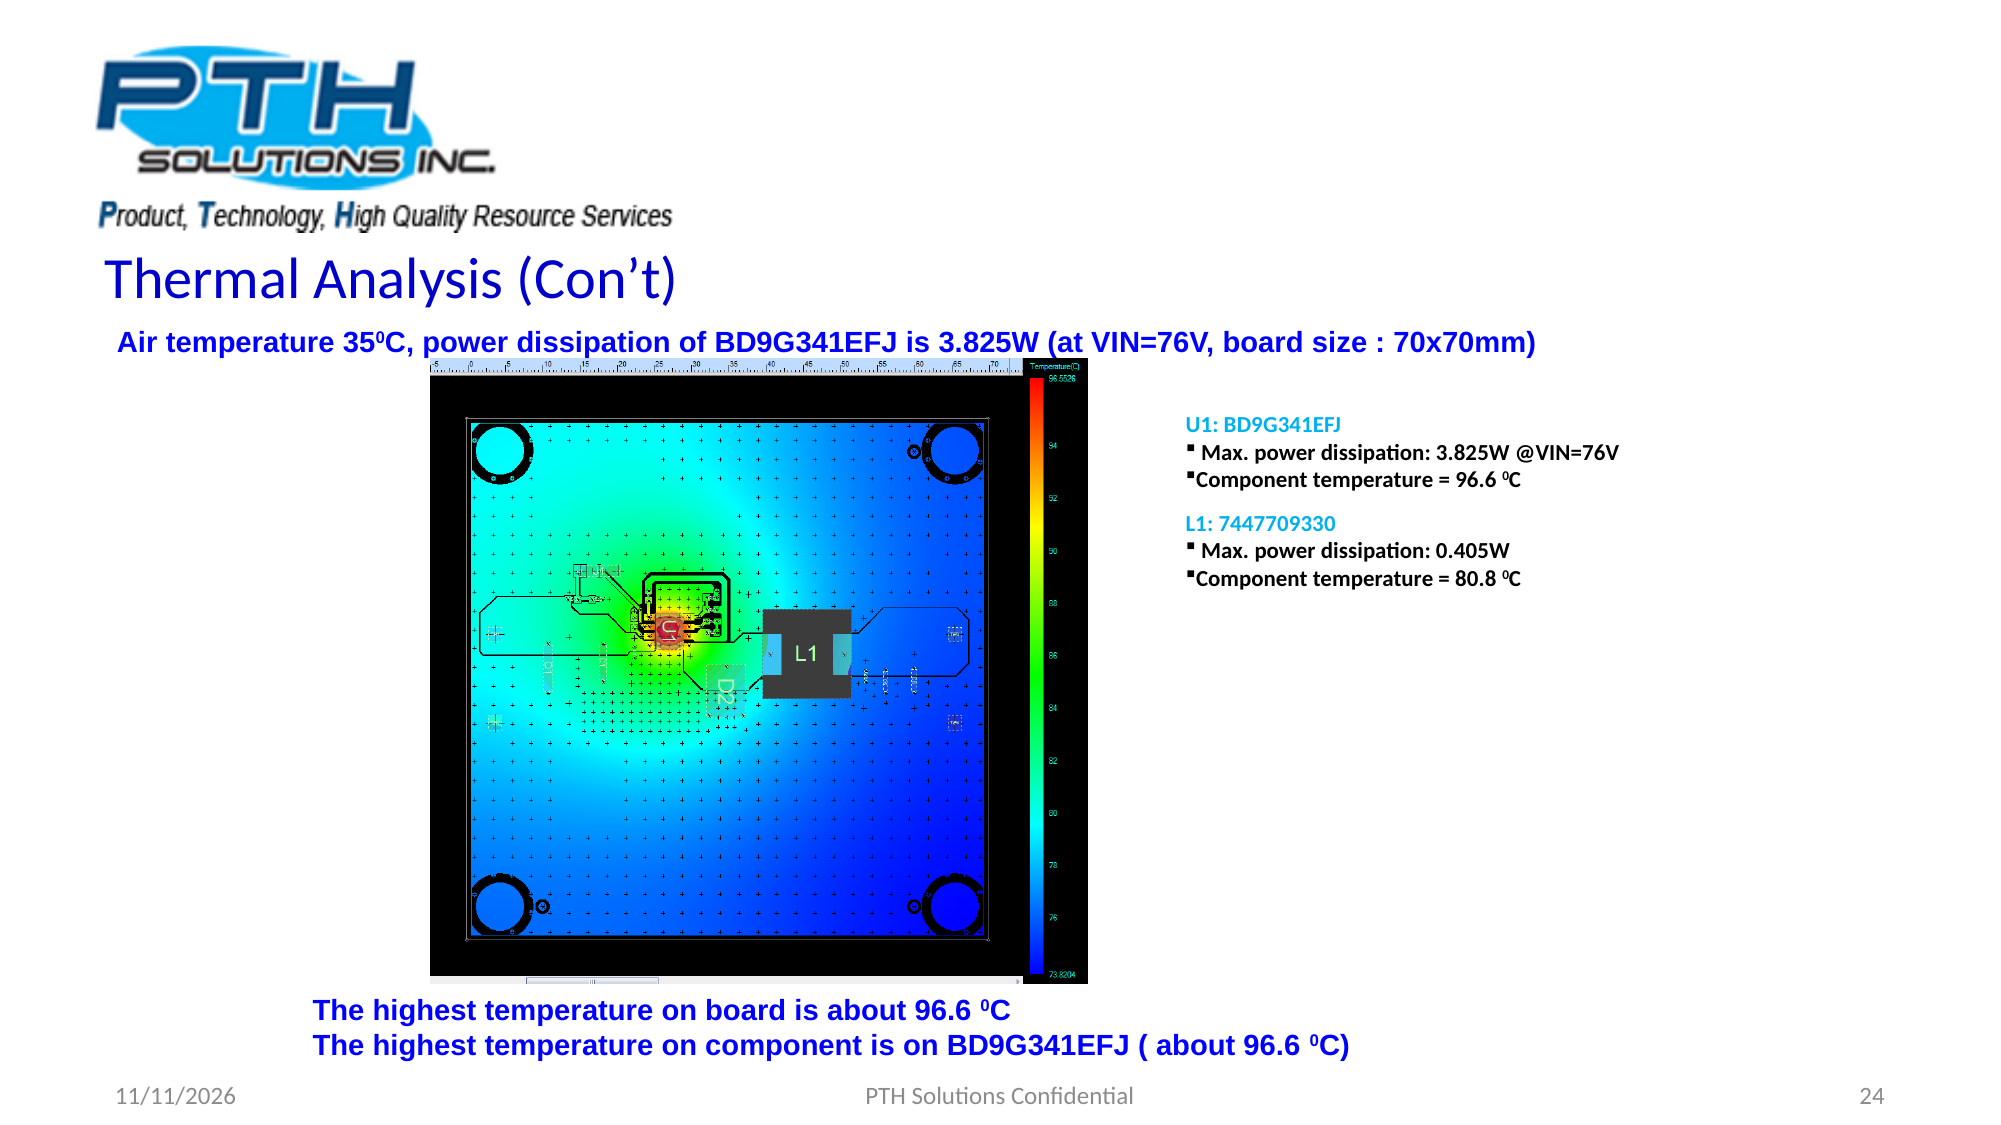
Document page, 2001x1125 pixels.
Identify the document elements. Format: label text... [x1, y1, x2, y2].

text_box Air temperature 350C, power dissipation of BD9G341EFJ is 3.825W (at VIN=76V, board size : 70x70mm) [0, 298, 1898, 893]
text_box U1: BD9G341EFJ Max. power dissipation: 3.825W @VIN=76V Component temperature = 96.6 0C [1170, 402, 1817, 500]
text_box The highest temperature on board is about 96.6 0C The highest temperature on component is on BD9G341EFJ ( about 96.6 0C) [119, 983, 1434, 1066]
picture [89, 44, 716, 233]
slide_number 24 [1433, 1065, 1900, 1125]
footer PTH Solutions Confidential [683, 1066, 1317, 1125]
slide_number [99, 1065, 567, 1125]
picture [430, 358, 1088, 985]
text_box L1: 7447709330 Max. power dissipation: 0.405W Component temperature = 80.8 0C [1170, 500, 1561, 599]
text_box Thermal Analysis (Con’t) [90, 232, 858, 298]
